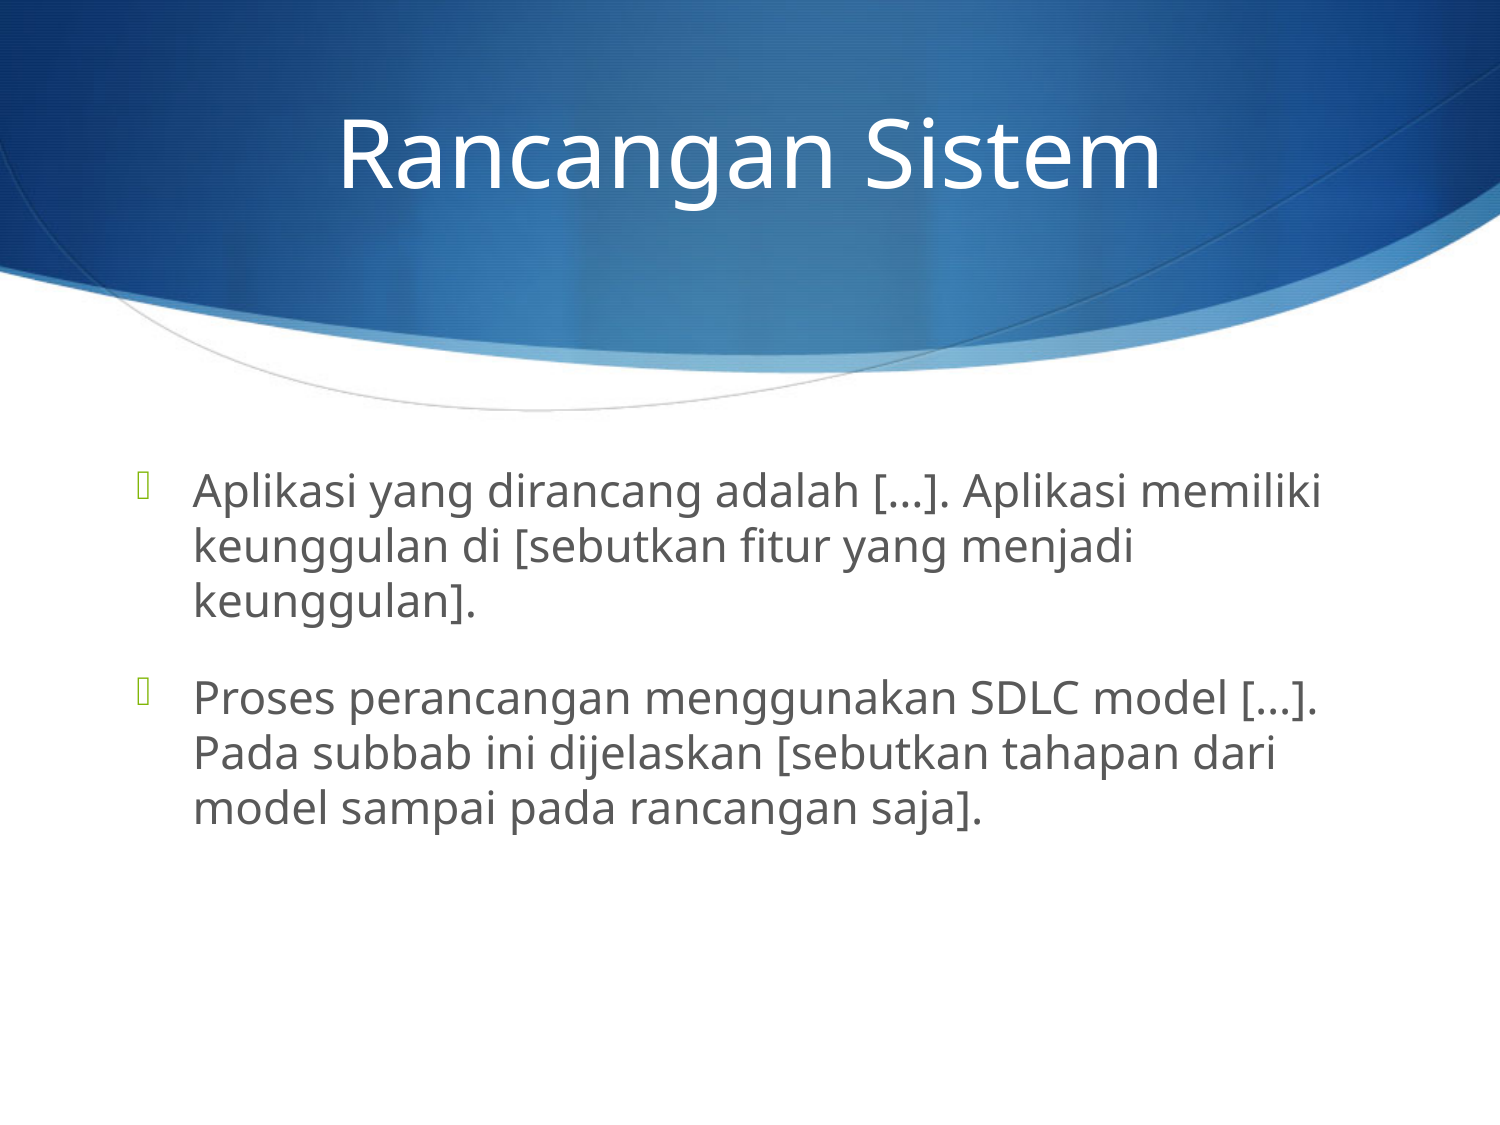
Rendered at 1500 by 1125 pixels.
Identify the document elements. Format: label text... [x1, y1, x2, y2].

list Aplikasi yang dirancang adalah […]. Aplikasi memiliki keunggulan di [sebutkan fitur yang menjadi keunggulan]. Proses perancangan menggunakan SDLC model […]. Pada subbab ini dijelaskan [sebutkan tahapan dari model sampai pada rancangan saja]. [121, 454, 1379, 991]
title Rancangan Sistem [75, 56, 1425, 245]
picture [0, 0, 1500, 1125]
